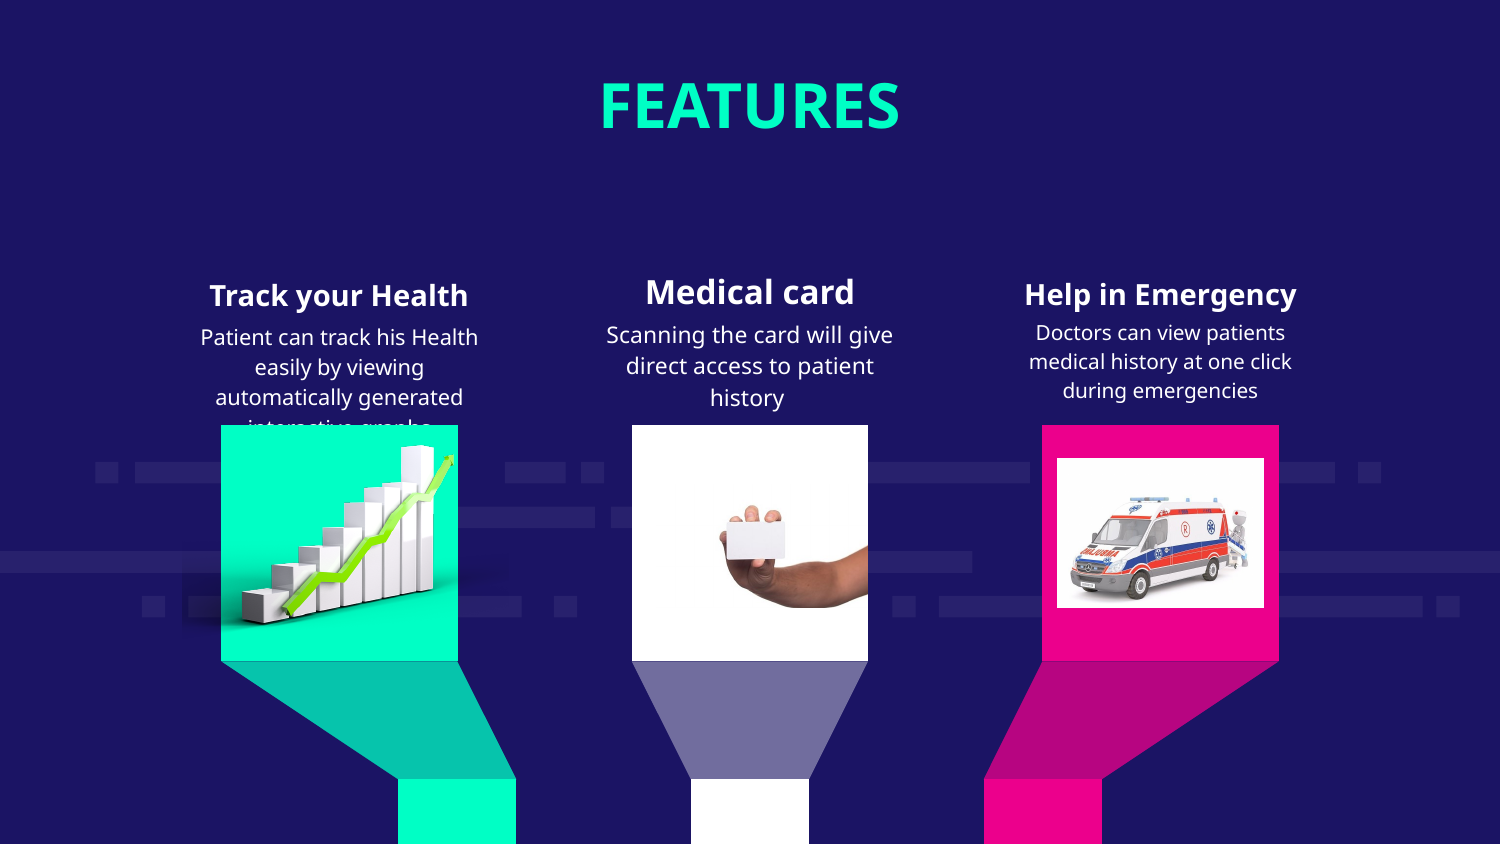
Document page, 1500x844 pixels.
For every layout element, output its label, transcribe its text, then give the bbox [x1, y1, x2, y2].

picture [182, 424, 510, 643]
picture [1056, 458, 1264, 608]
subtitle Doctors can view patients medical history at one click during emergencies [991, 316, 1330, 387]
title Help in Emergency [991, 240, 1330, 312]
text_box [221, 424, 517, 844]
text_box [631, 424, 869, 844]
picture [656, 484, 869, 608]
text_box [983, 424, 1279, 844]
title Medical card [580, 240, 920, 312]
title FEATURES [209, 51, 1291, 162]
text_box [725, 396, 775, 423]
subtitle Patient can track his Health easily by viewing automatically generated interactive graphs [170, 319, 510, 391]
subtitle Scanning the card will give direct access to patient history [580, 316, 920, 387]
title Track your Health [170, 241, 509, 313]
